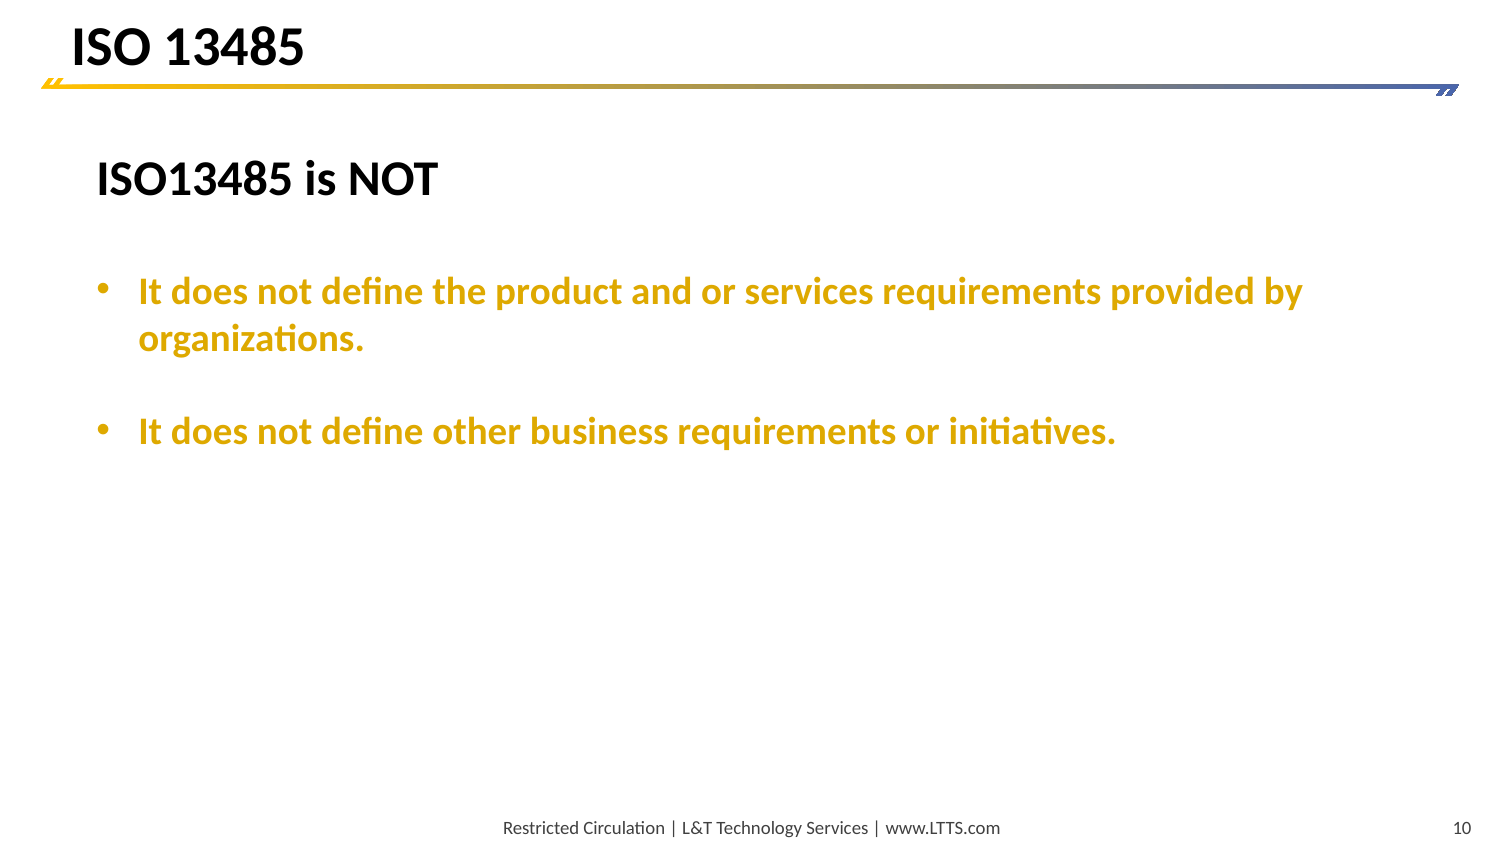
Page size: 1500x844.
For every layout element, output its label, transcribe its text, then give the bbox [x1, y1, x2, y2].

text_box ISO13485 is NOT It does not define the product and or services requirements provided by organizations. It does not define other business requirements or initiatives. [81, 137, 1362, 575]
text_box ISO 13485 [56, 1, 341, 84]
